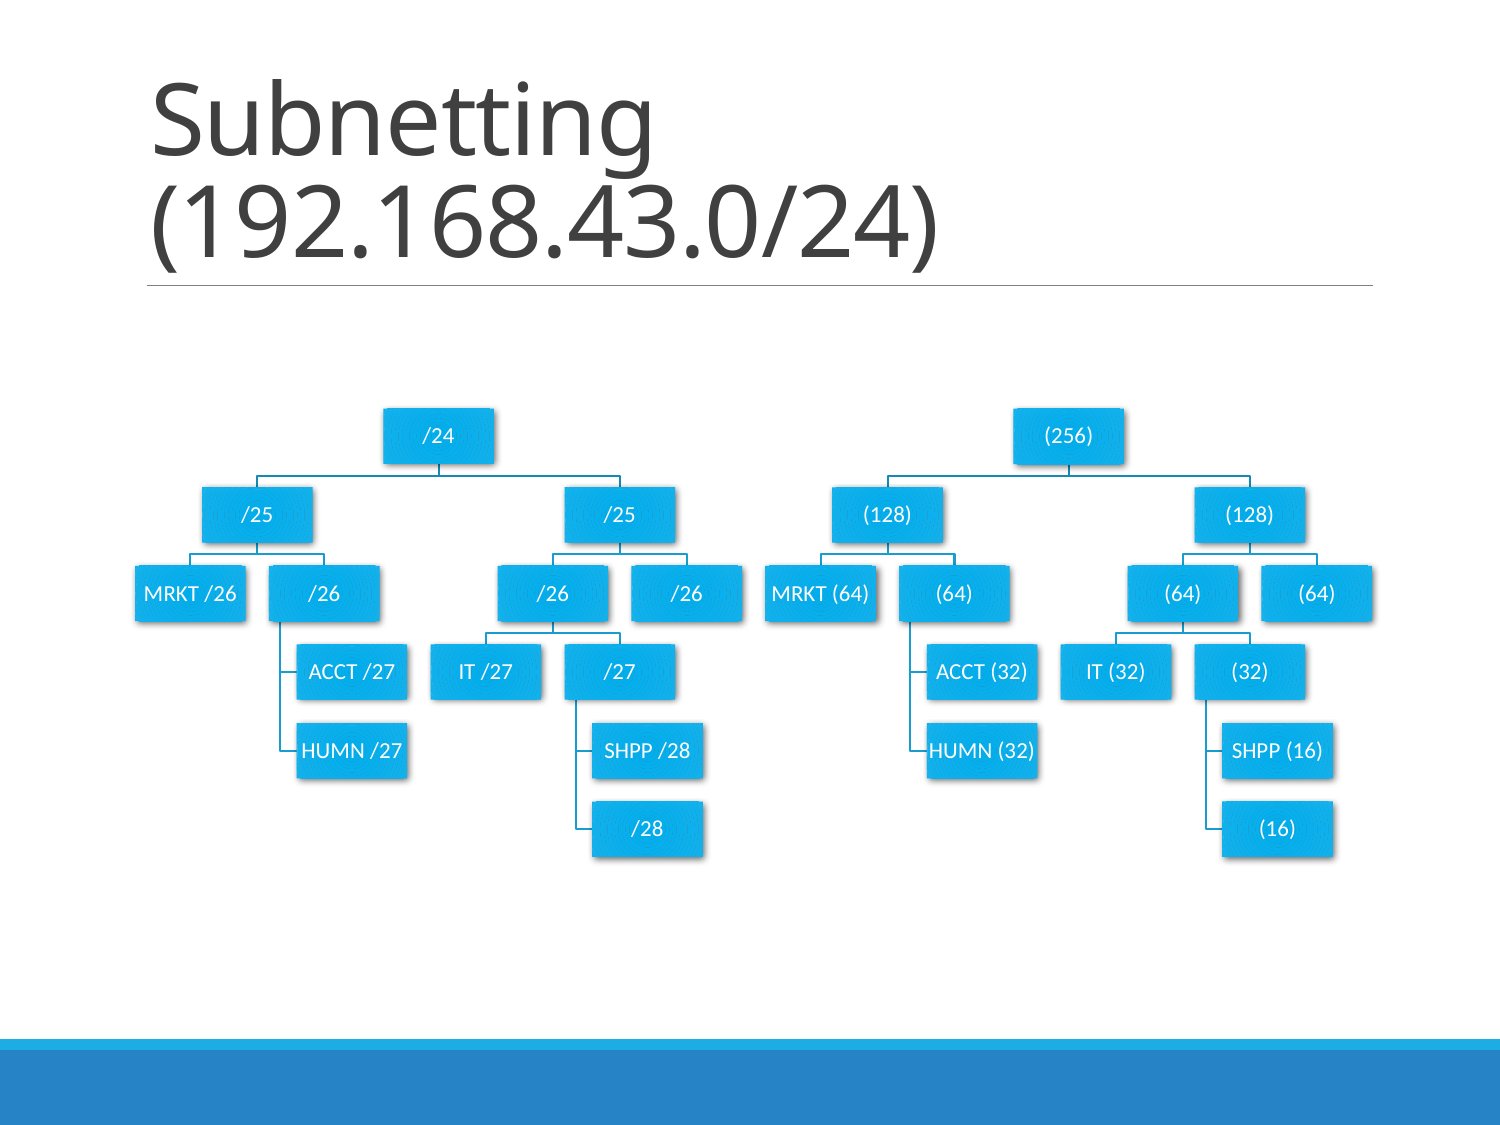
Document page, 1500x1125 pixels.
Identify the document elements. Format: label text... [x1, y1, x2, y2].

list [764, 302, 1373, 964]
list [134, 302, 743, 964]
title Subnetting (192.168.43.0/24) [135, 47, 1373, 285]
